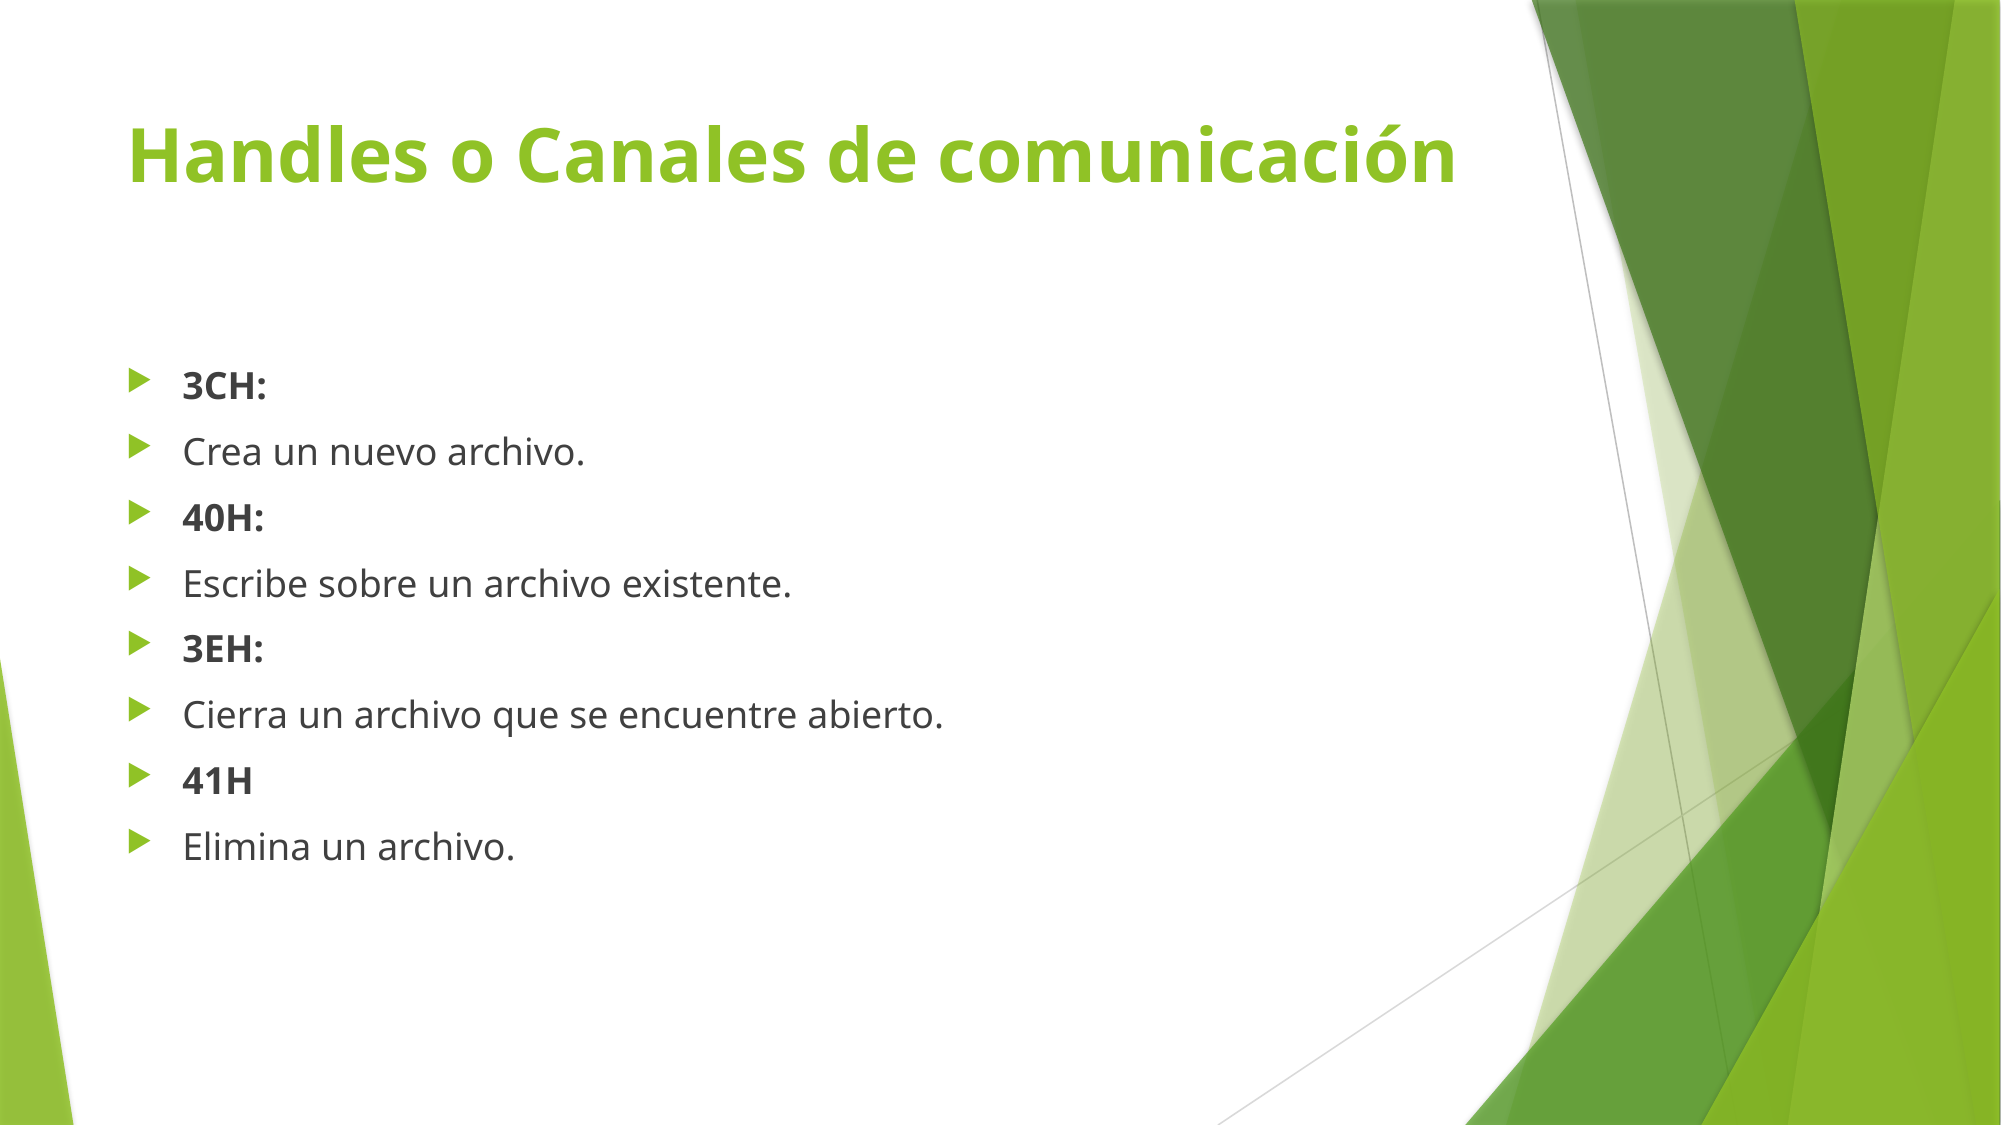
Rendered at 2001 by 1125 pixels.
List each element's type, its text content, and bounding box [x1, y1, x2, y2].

title Handles o Canales de comunicación [111, 99, 1522, 317]
list 3CH: Crea un nuevo archivo. 40H: Escribe sobre un archivo existente. 3EH: Cierra un archivo que se encuentre abierto. 41H Elimina un archivo. [111, 354, 1522, 992]
